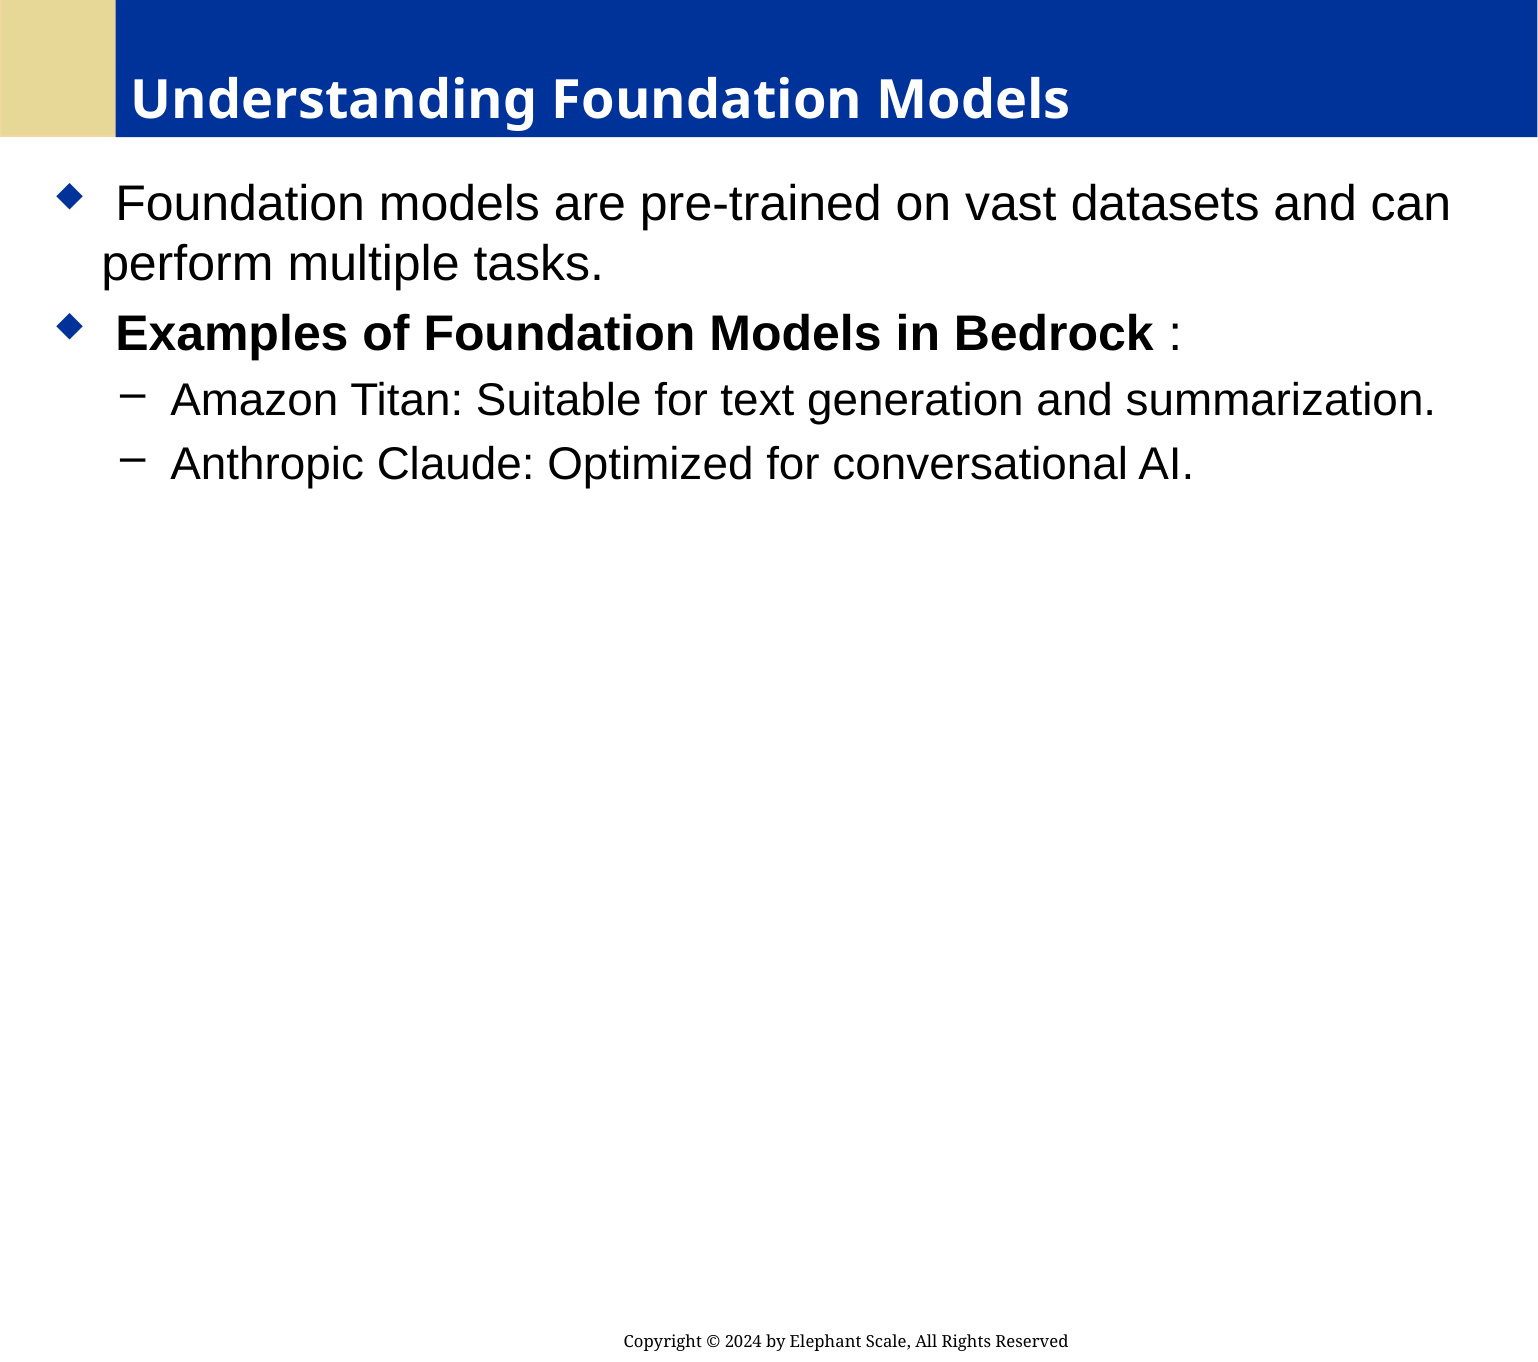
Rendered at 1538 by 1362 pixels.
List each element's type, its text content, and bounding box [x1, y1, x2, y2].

title Understanding Foundation Models [115, 0, 1538, 138]
text_box Copyright © 2024 by Elephant Scale, All Rights Reserved [608, 1322, 1085, 1358]
picture [0, 0, 115, 137]
list Foundation models are pre-trained on vast datasets and can perform multiple tasks. Examples of Foundation Models in Bedrock : Amazon Titan: Suitable for text generation and summarization. Anthropic Claude: Optimized for conversational AI. [38, 162, 1500, 1284]
